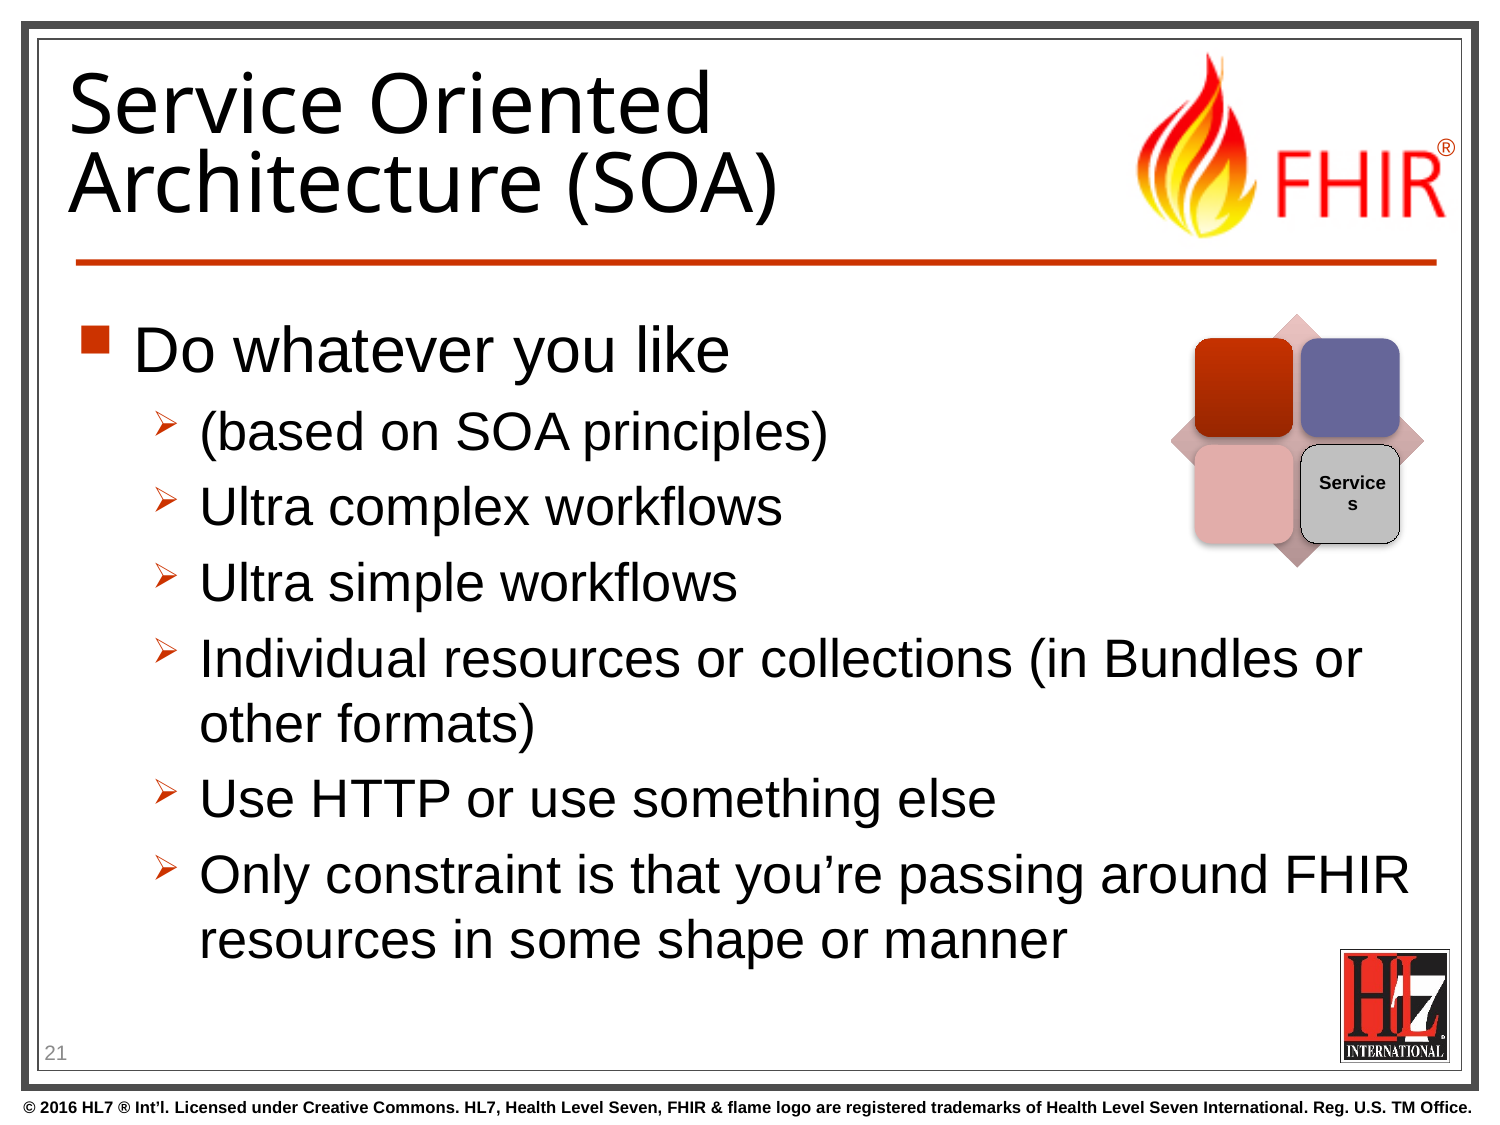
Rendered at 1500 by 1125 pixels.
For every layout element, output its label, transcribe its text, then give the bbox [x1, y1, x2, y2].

picture [1340, 949, 1450, 1063]
slide_number 21 [29, 1034, 148, 1071]
list Do whatever you like (based on SOA principles) Ultra complex workflows Ultra simple workflows Individual resources or collections (in Bundles or other formats) Use HTTP or use something else Only constraint is that you’re passing around FHIR resources in some shape or manner [62, 299, 1438, 1059]
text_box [1151, 314, 1444, 568]
title Service Oriented Architecture (SOA) [53, 54, 1128, 244]
picture [1124, 42, 1458, 249]
